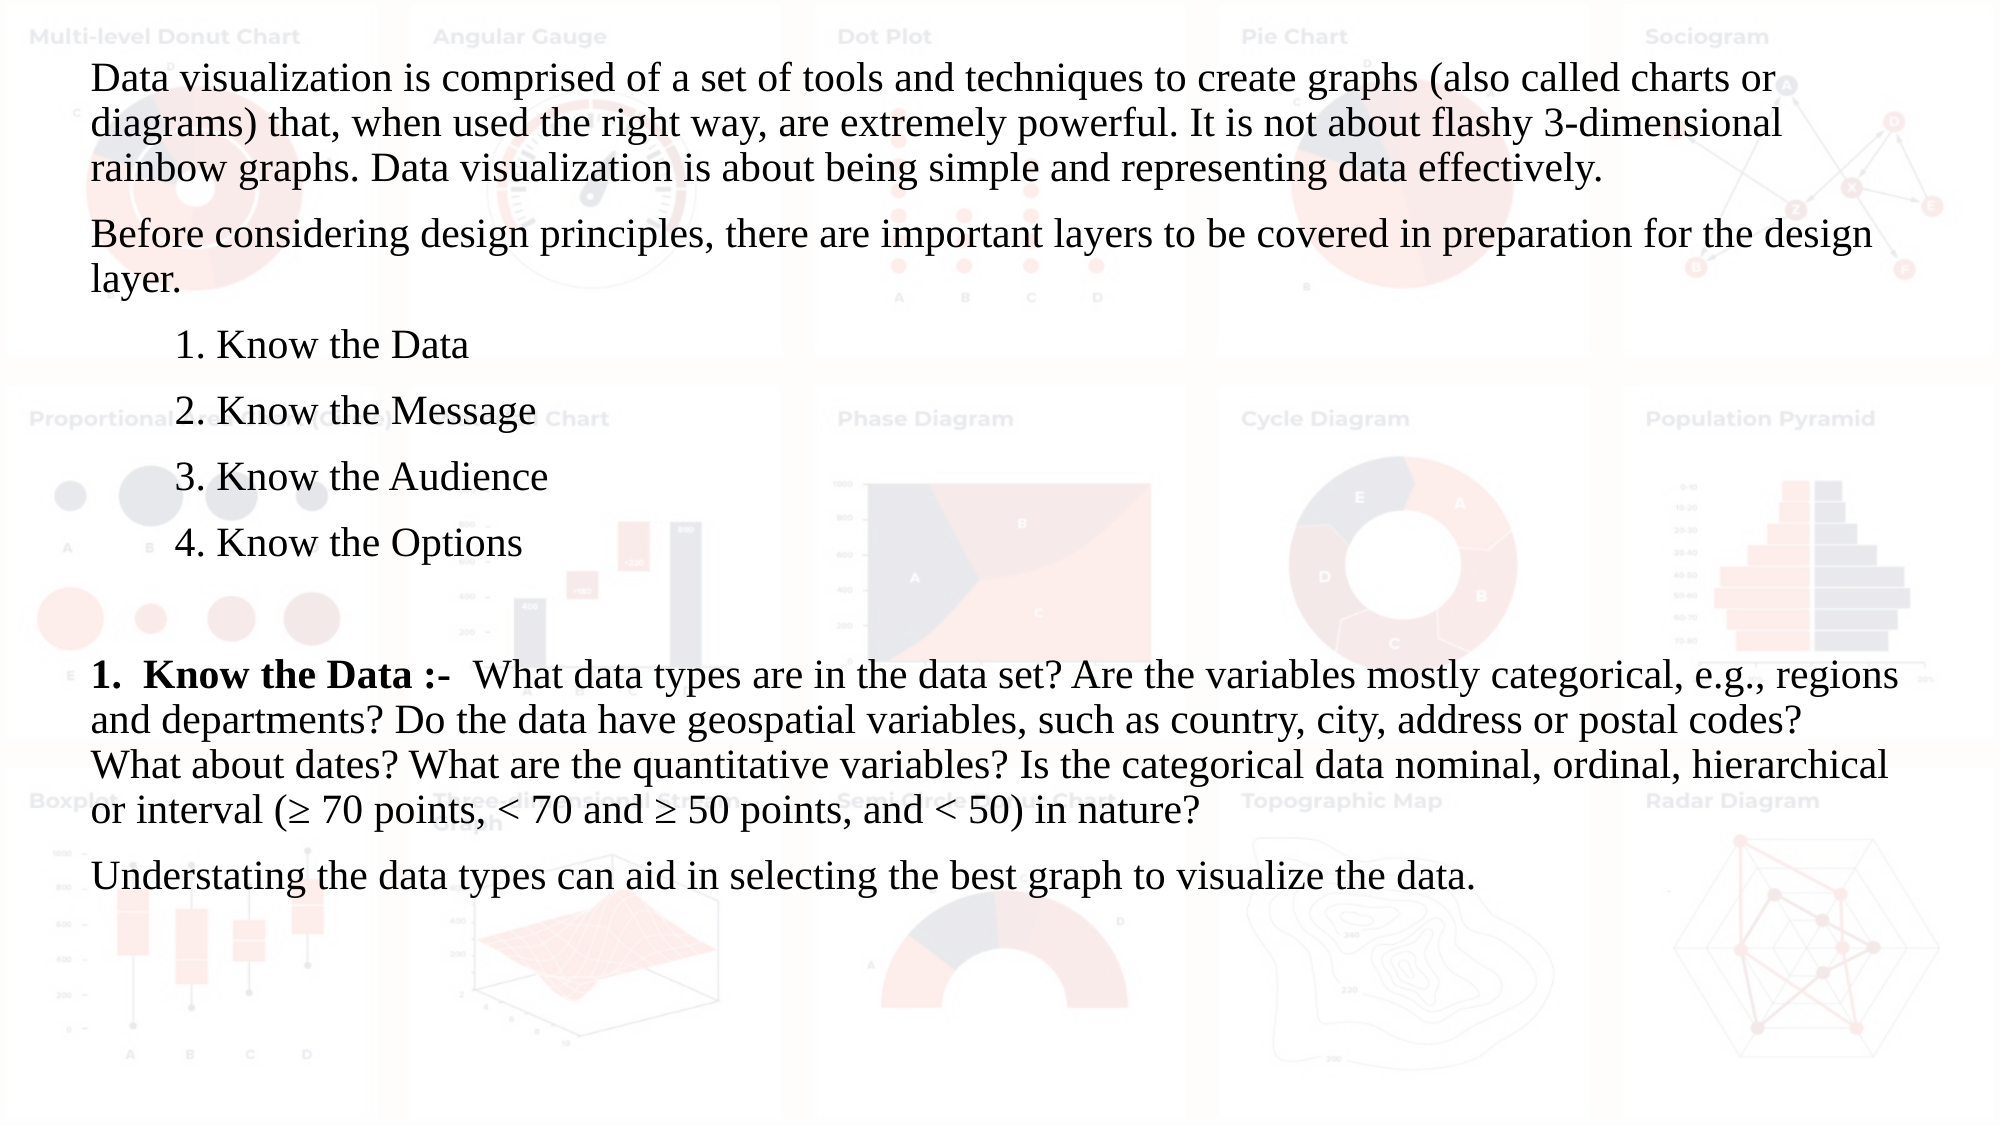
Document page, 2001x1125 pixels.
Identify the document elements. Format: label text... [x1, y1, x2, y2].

list Data visualization is comprised of a set of tools and techniques to create graphs (also called charts or diagrams) that, when used the right way, are extremely powerful. It is not about flashy 3-dimensional rainbow graphs. Data visualization is about being simple and representing data effectively. Before considering design principles, there are important layers to be covered in preparation for the design layer. 1. Know the Data 2. Know the Message 3. Know the Audience 4. Know the Options 1. Know the Data :- What data types are in the data set? Are the variables mostly categorical, e.g., regions and departments? Do the data have geospatial variables, such as country, city, address or postal codes? What about dates? What are the quantitative variables? Is the categorical data nominal, ordinal, hierarchical or interval (≥ 70 points, < 70 and ≥ 50 points, and < 50) in nature? Understating the data types can aid in selecting the best graph to visualize the data. [75, 48, 1937, 1053]
